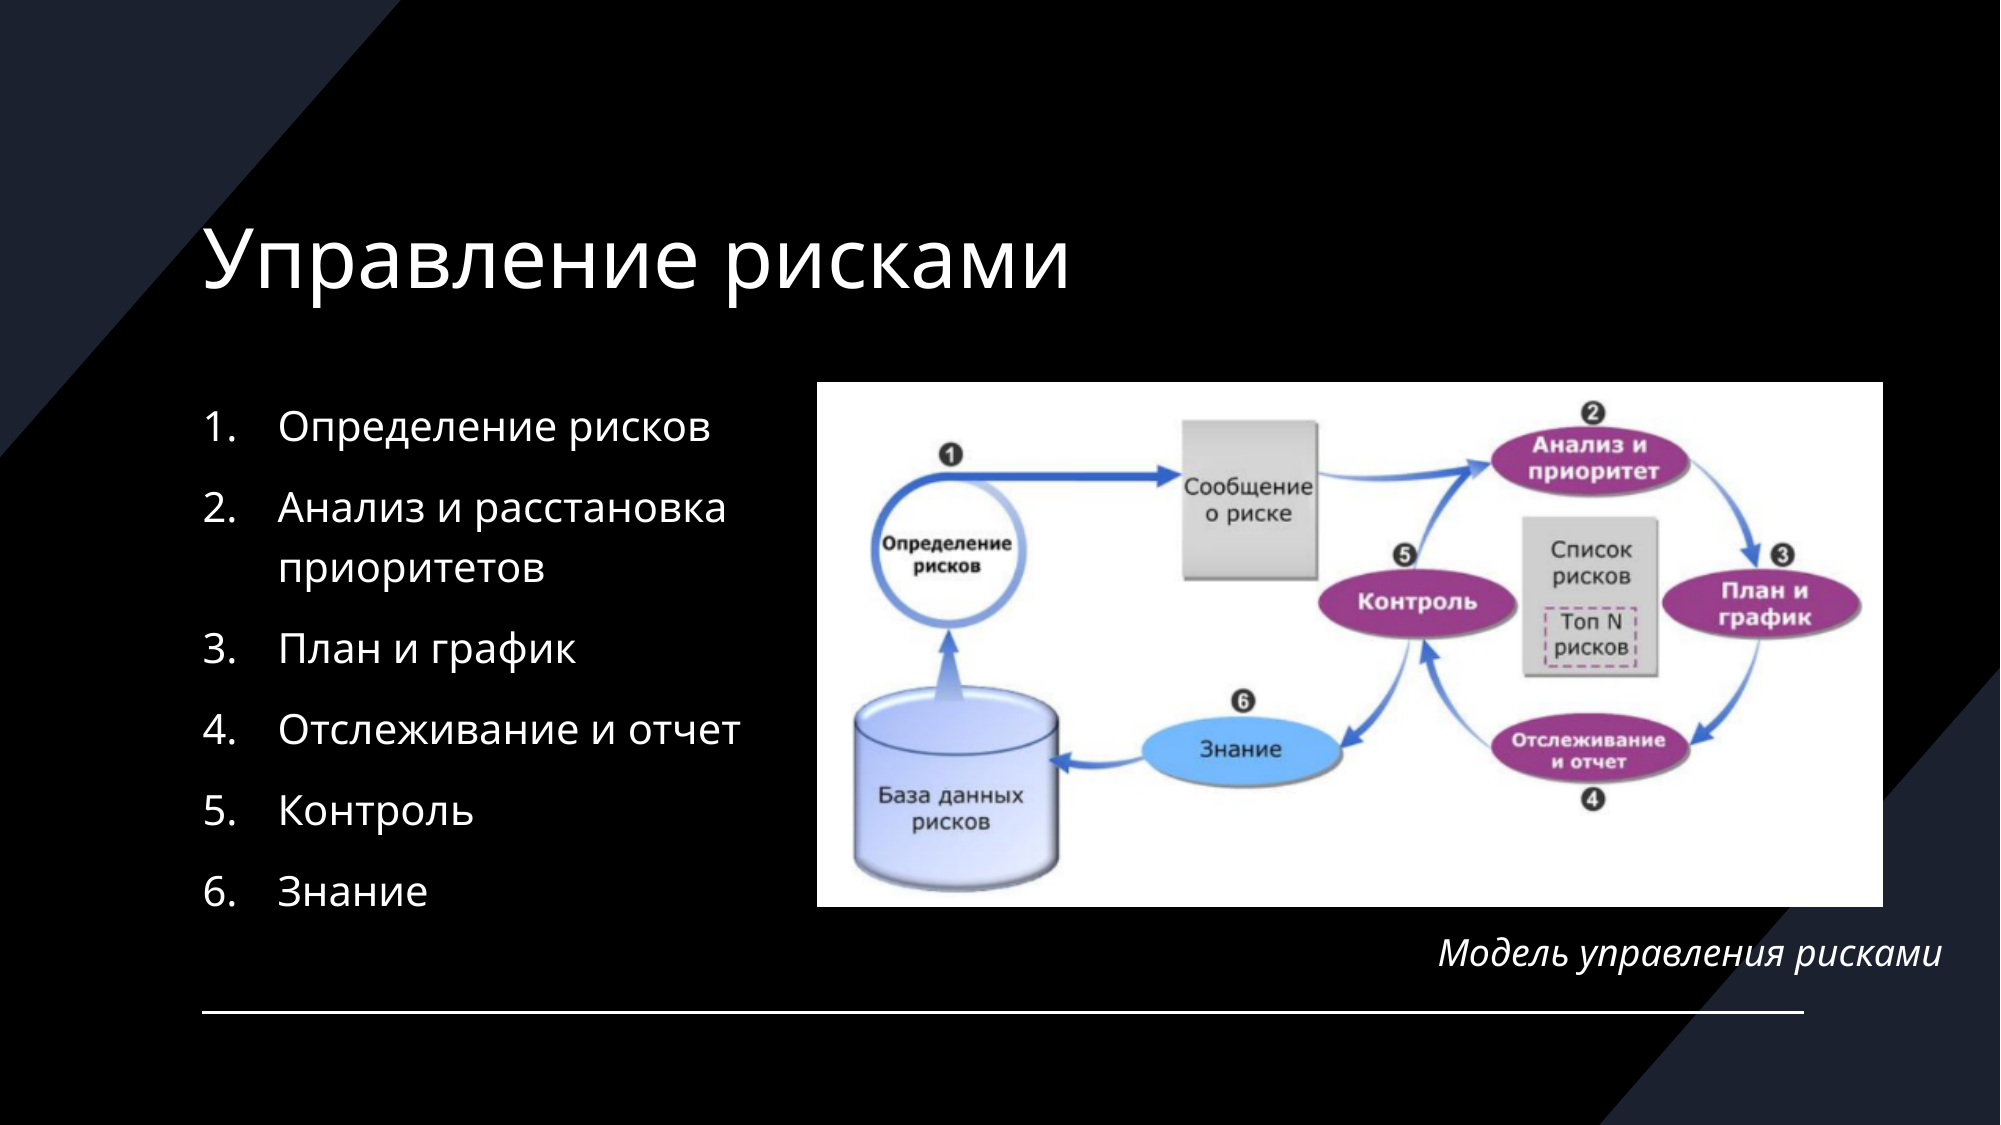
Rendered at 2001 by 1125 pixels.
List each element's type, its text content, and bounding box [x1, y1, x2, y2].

list Определение рисков Анализ и расстановка приоритетов План и график Отслеживание и отчет Контроль Знание [187, 382, 772, 968]
picture [817, 382, 1883, 908]
text_box Модель управления рисками [1422, 921, 1959, 981]
title Управление рисками [187, 143, 1813, 367]
